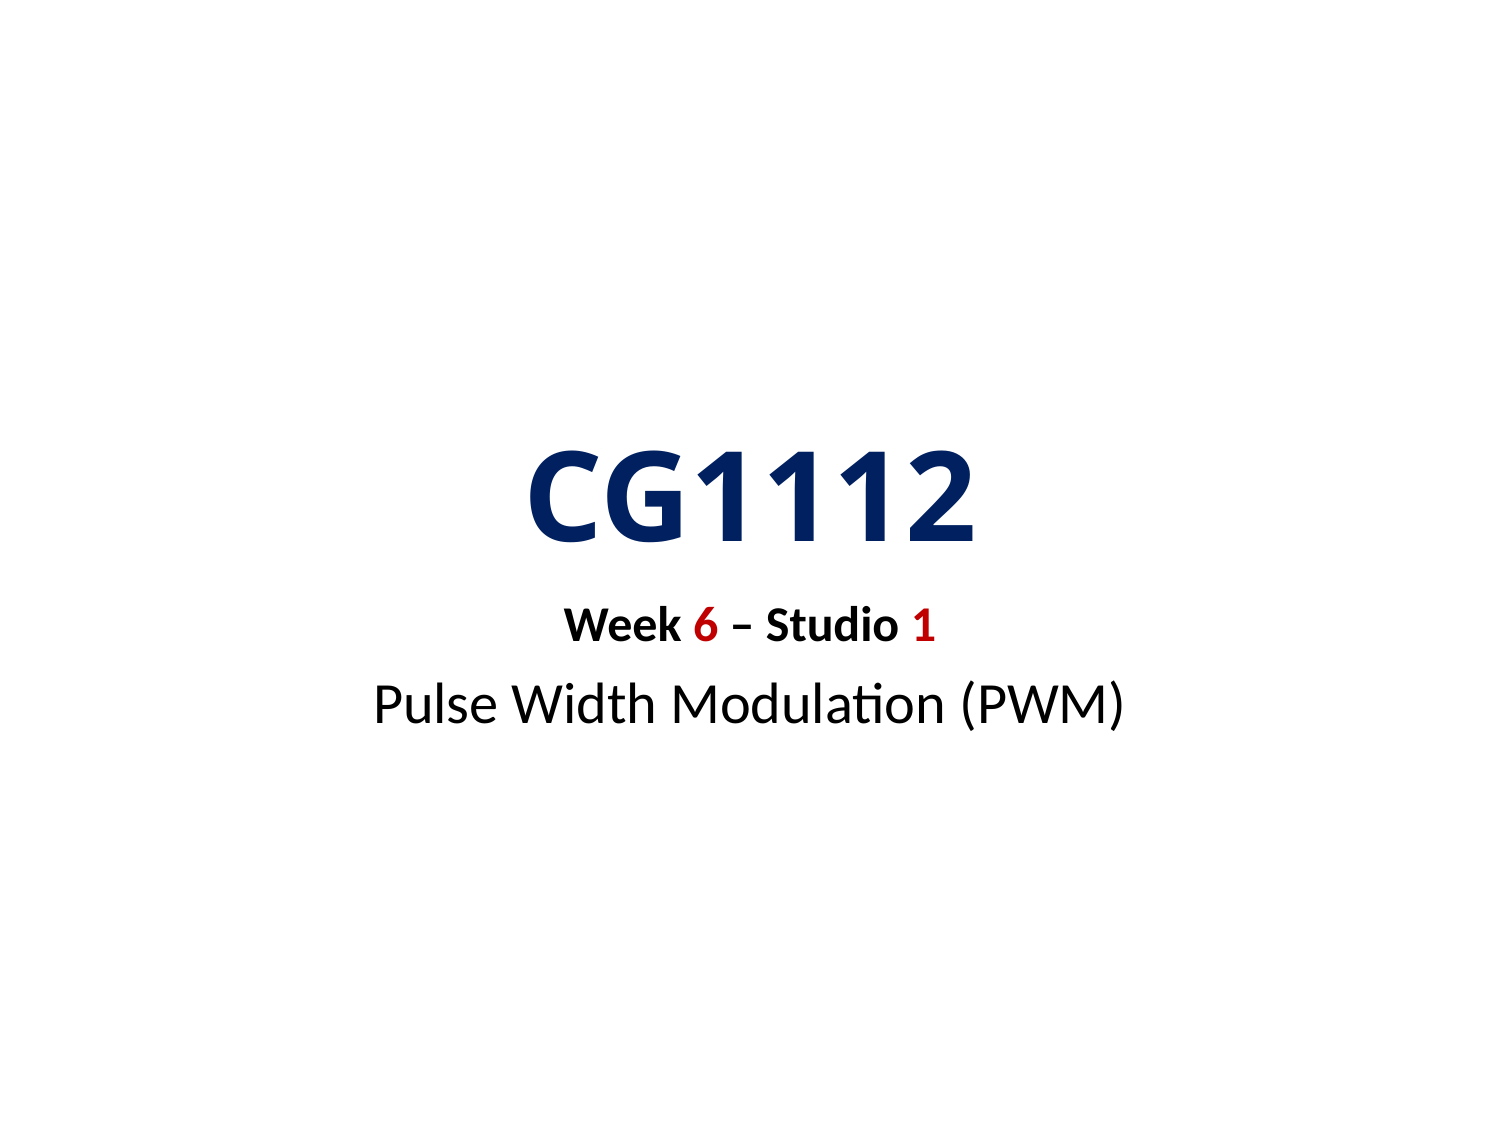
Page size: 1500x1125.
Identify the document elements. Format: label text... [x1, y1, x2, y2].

subtitle Week 6 – Studio 1 Pulse Width Modulation (PWM) [187, 590, 1313, 863]
title CG1112 [112, 184, 1388, 576]
